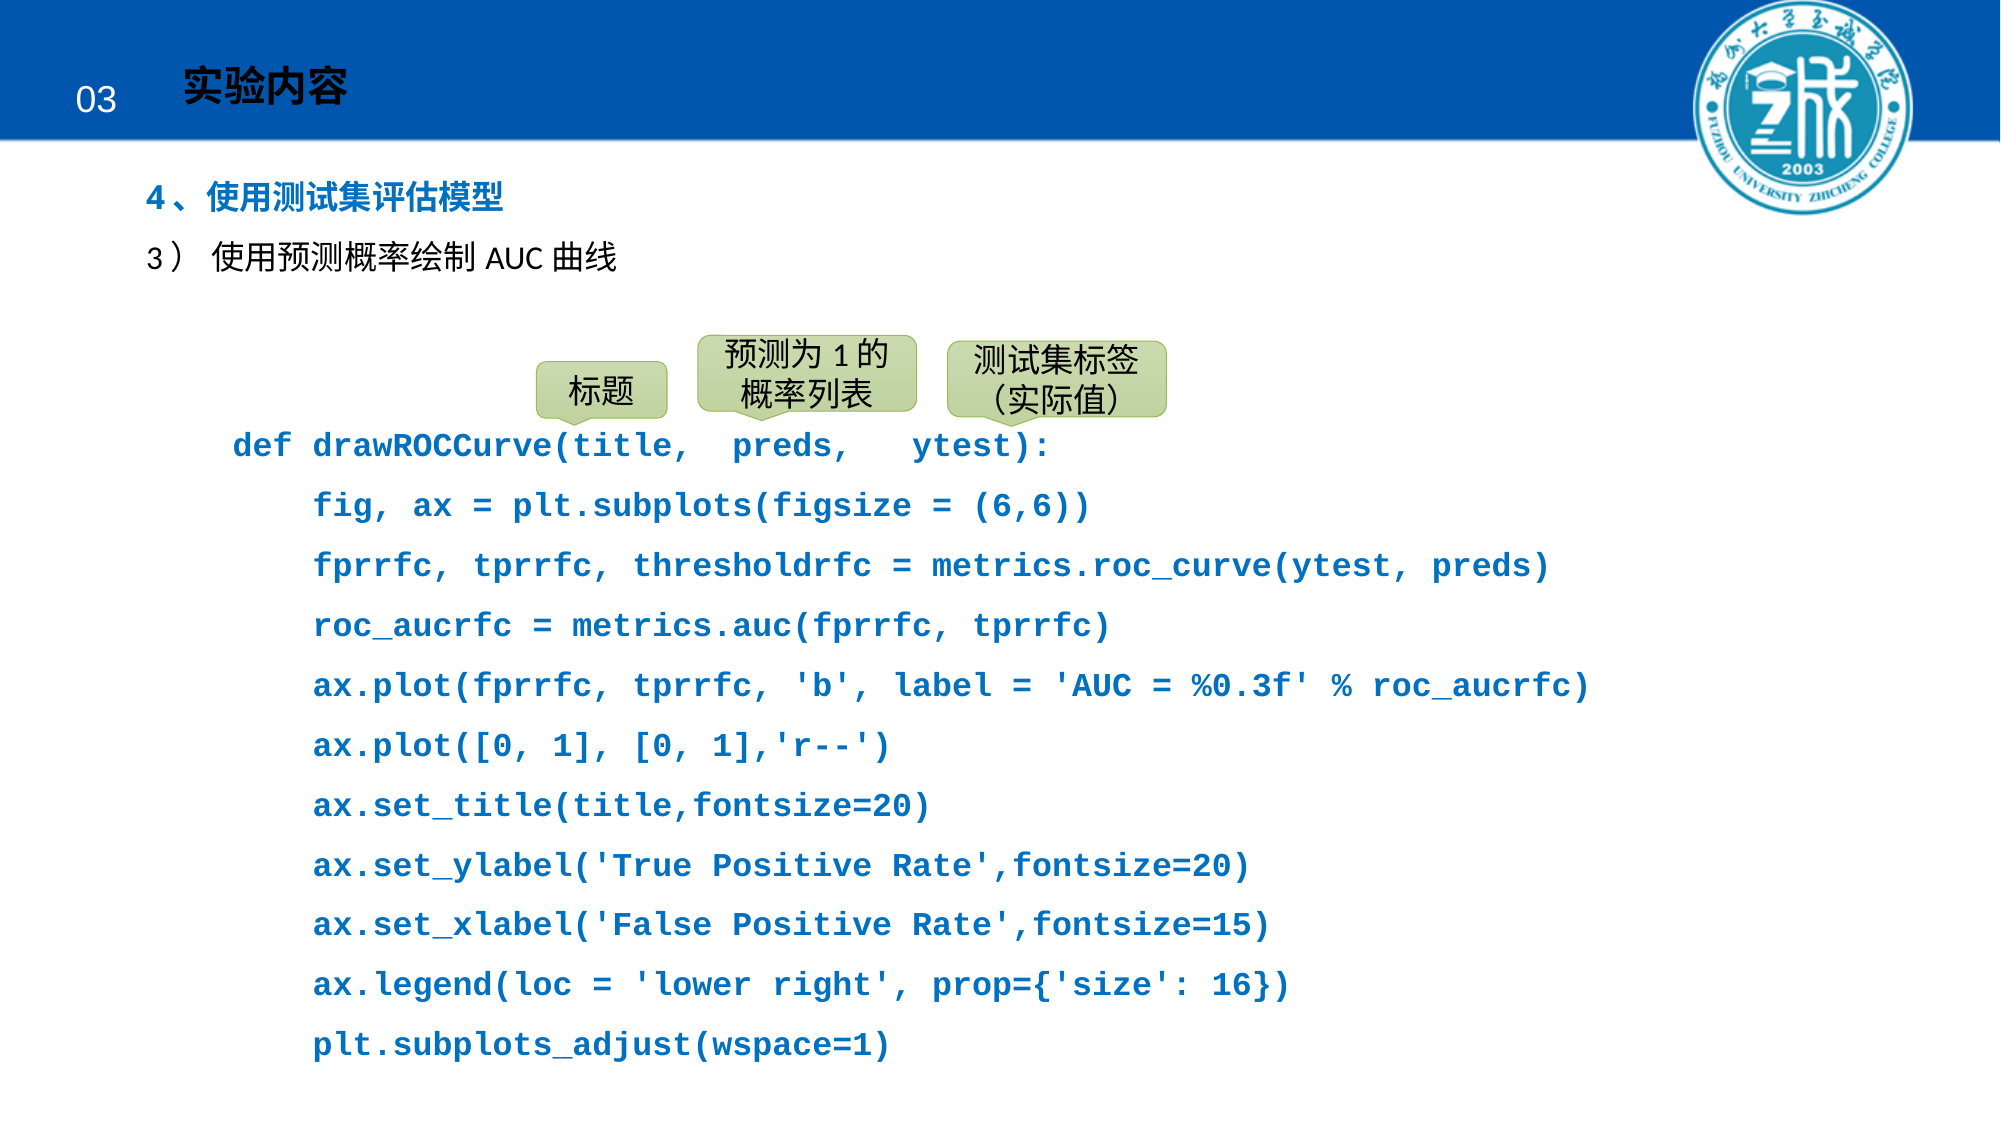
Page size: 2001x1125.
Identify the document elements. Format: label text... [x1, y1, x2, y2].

text_box def drawROCCurve(title, preds, ytest): fig, ax = plt.subplots(figsize = (6,6)) fprrfc, tprrfc, thresholdrfc = metrics.roc_curve(ytest, preds) roc_aucrfc = metrics.auc(fprrfc, tprrfc) ax.plot(fprrfc, tprrfc, 'b', label = 'AUC = %0.3f' % roc_aucrfc) ax.plot([0, 1], [0, 1],'r--') ax.set_title(title,fontsize=20) ax.set_ylabel('True Positive Rate',fontsize=20) ax.set_xlabel('False Positive Rate',fontsize=15) ax.legend(loc = 'lower right', prop={'size': 16}) plt.subplots_adjust(wspace=1) [217, 396, 1650, 1070]
picture [0, 0, 2001, 1125]
text_box 实验内容 [167, 52, 732, 117]
text_box 标题 [535, 361, 668, 426]
text_box 测试集标签（实际值） [946, 340, 1167, 427]
text_box 4、使用测试集评估模型 3） 使用预测概率绘制AUC曲线 [131, 148, 1907, 284]
text_box 03 [60, 67, 143, 128]
text_box 预测为1的概率列表 [697, 334, 918, 422]
